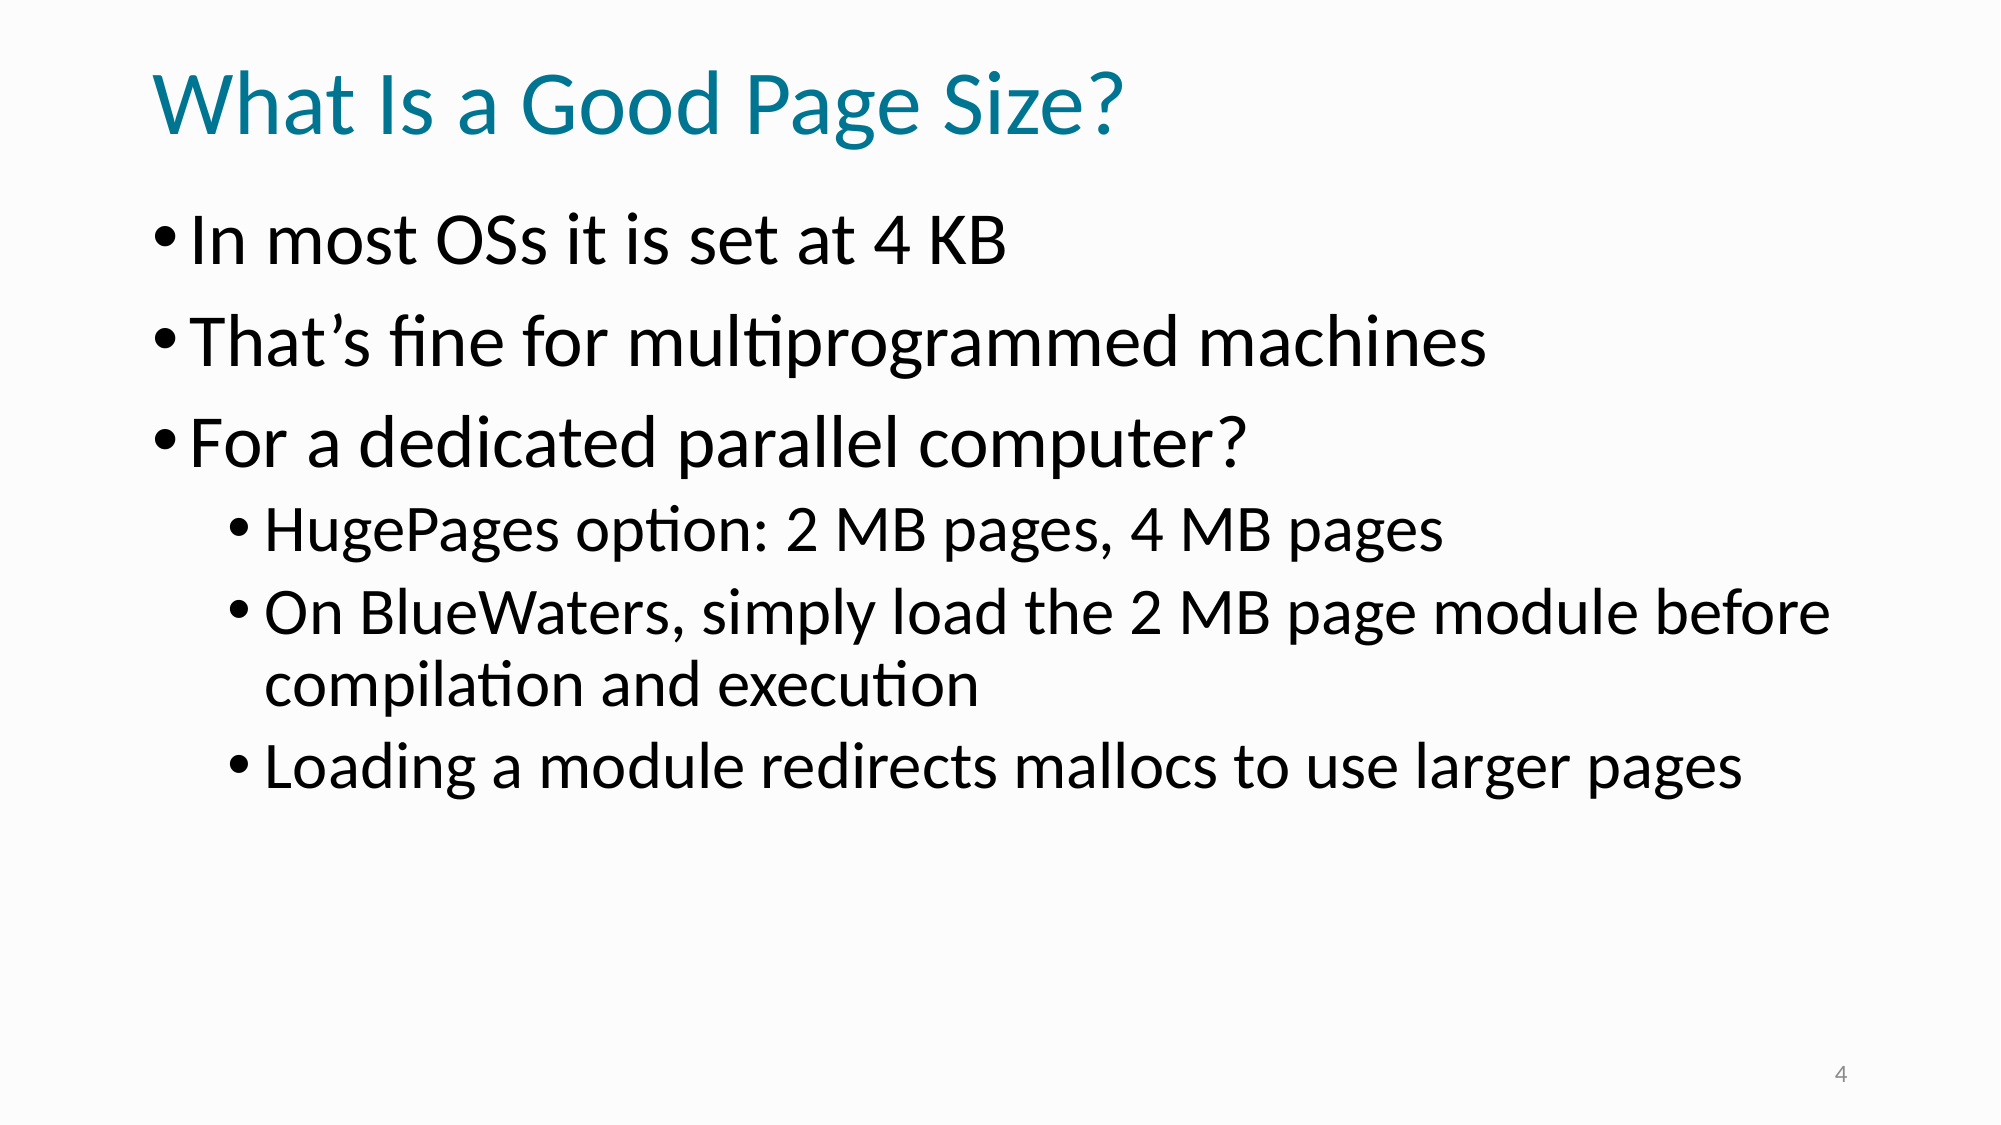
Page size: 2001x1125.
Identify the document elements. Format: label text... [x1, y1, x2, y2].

list In most OSs it is set at 4 KB That’s fine for multiprogrammed machines For a dedicated parallel computer? HugePages option: 2 MB pages, 4 MB pages On BlueWaters, simply load the 2 MB page module before compilation and execution Loading a module redirects mallocs to use larger pages [137, 191, 1863, 1014]
slide_number 4 [1412, 1042, 1863, 1103]
title What Is a Good Page Size? [137, 41, 1863, 168]
